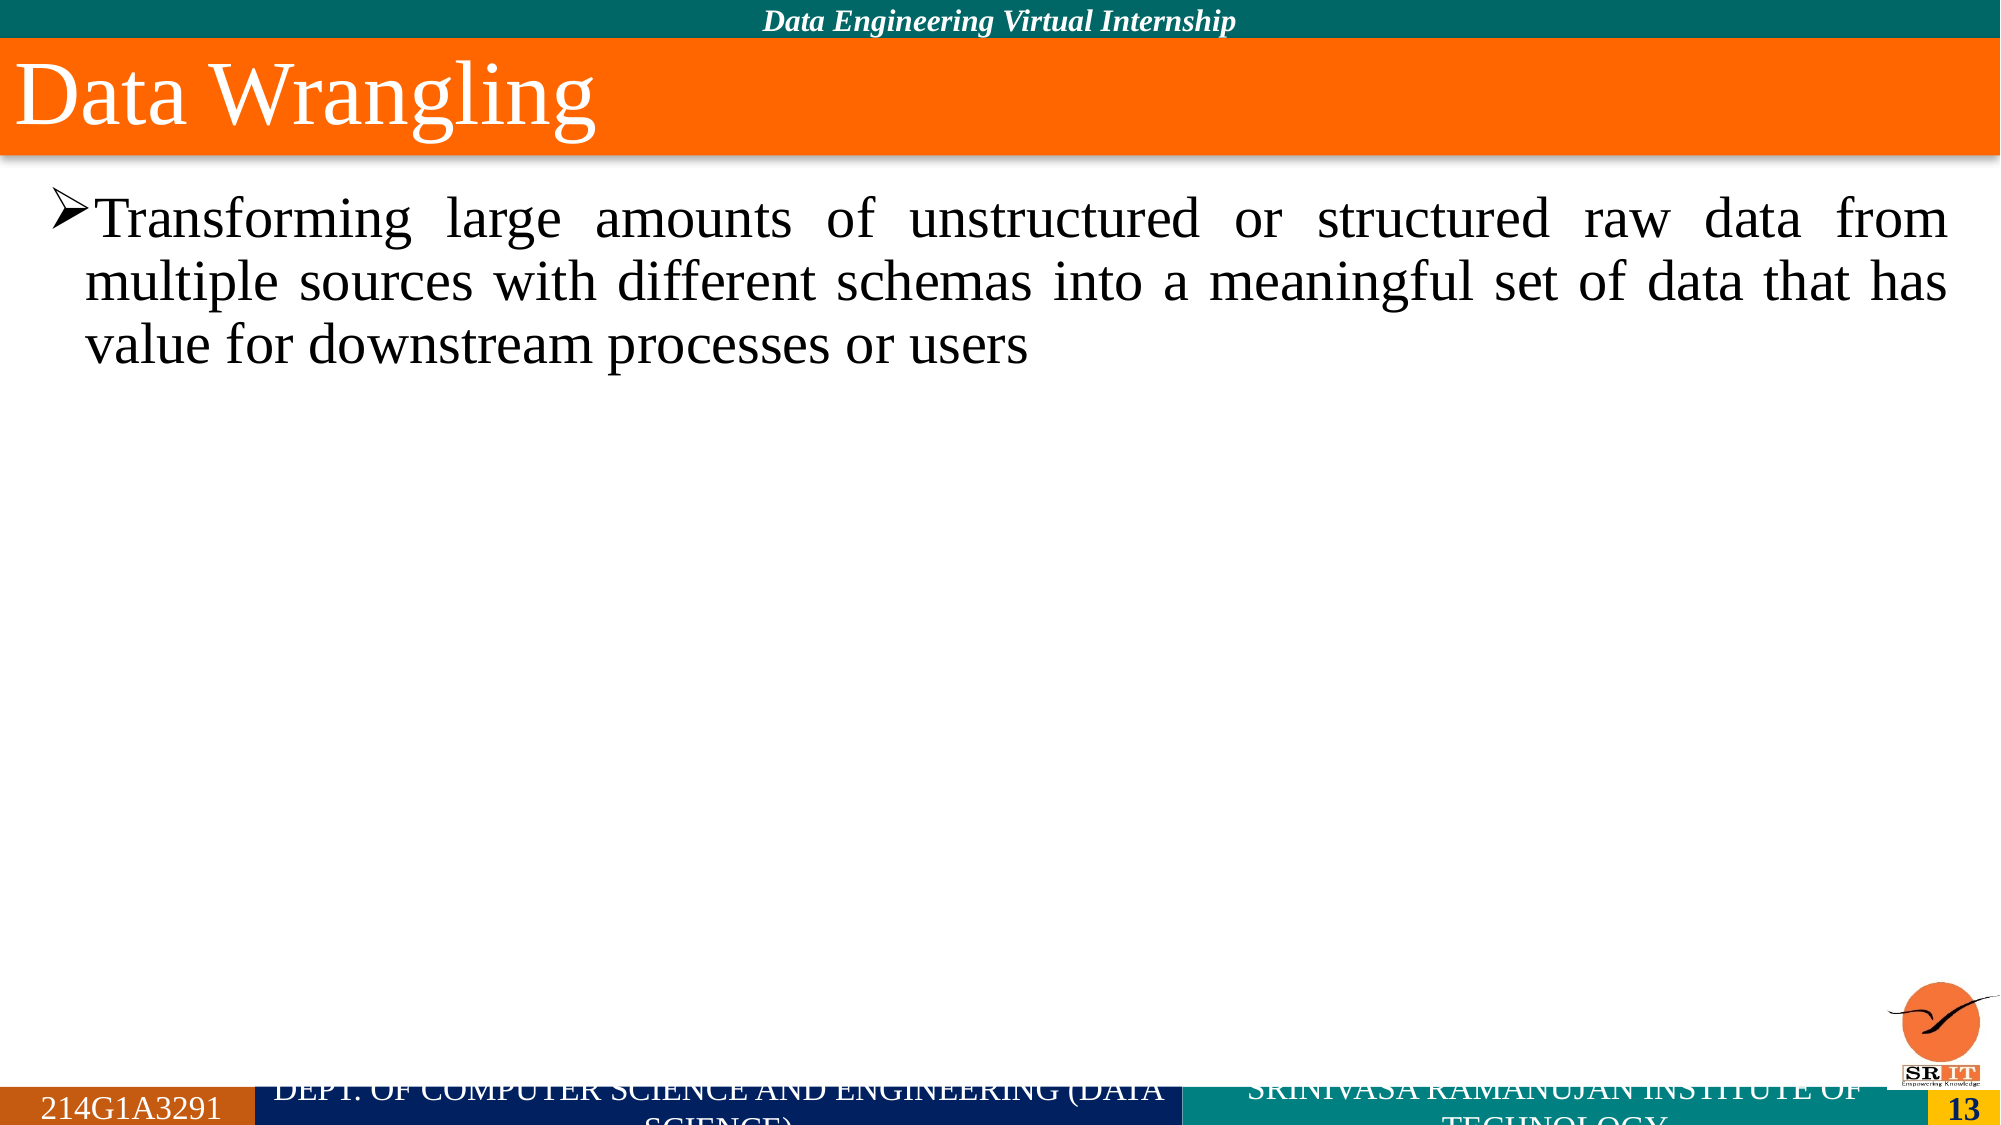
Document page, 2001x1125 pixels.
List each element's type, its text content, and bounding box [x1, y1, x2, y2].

list Transforming large amounts of unstructured or structured raw data from multiple sources with different schemas into a meaningful set of data that has value for downstream processes or users [32, 179, 1965, 1065]
title Data Wrangling [0, 38, 2000, 156]
picture [1887, 977, 2000, 1090]
